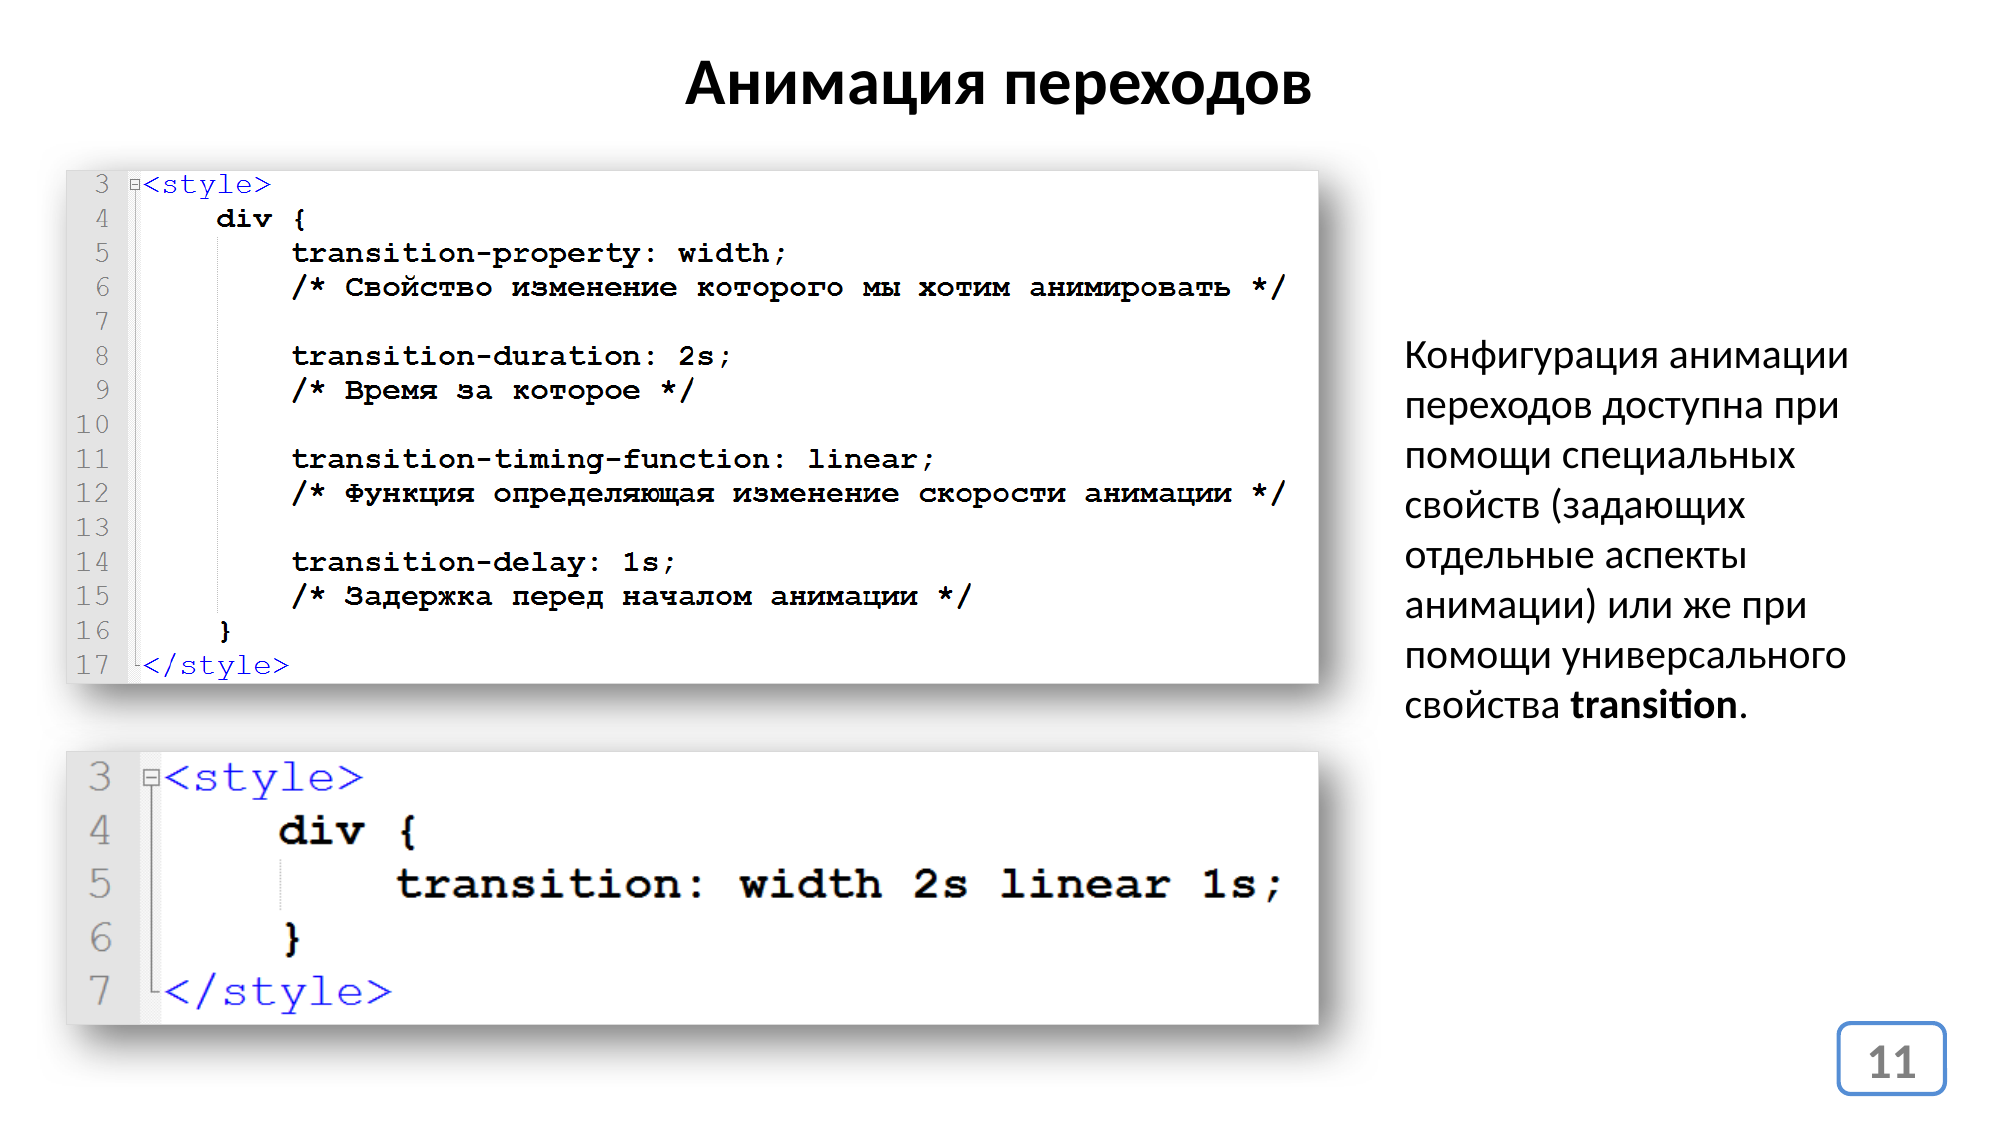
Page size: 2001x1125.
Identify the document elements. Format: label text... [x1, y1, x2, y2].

picture [66, 170, 1320, 684]
text_box 11 [1836, 1021, 1948, 1097]
picture [66, 751, 1320, 1026]
text_box Анимация переходов [0, 30, 2000, 126]
text_box Конфигурация анимации переходов доступна при помощи специальных свойств (задающих отдельные аспекты анимации) или же при помощи универсального свойства transition. [1389, 319, 1875, 735]
